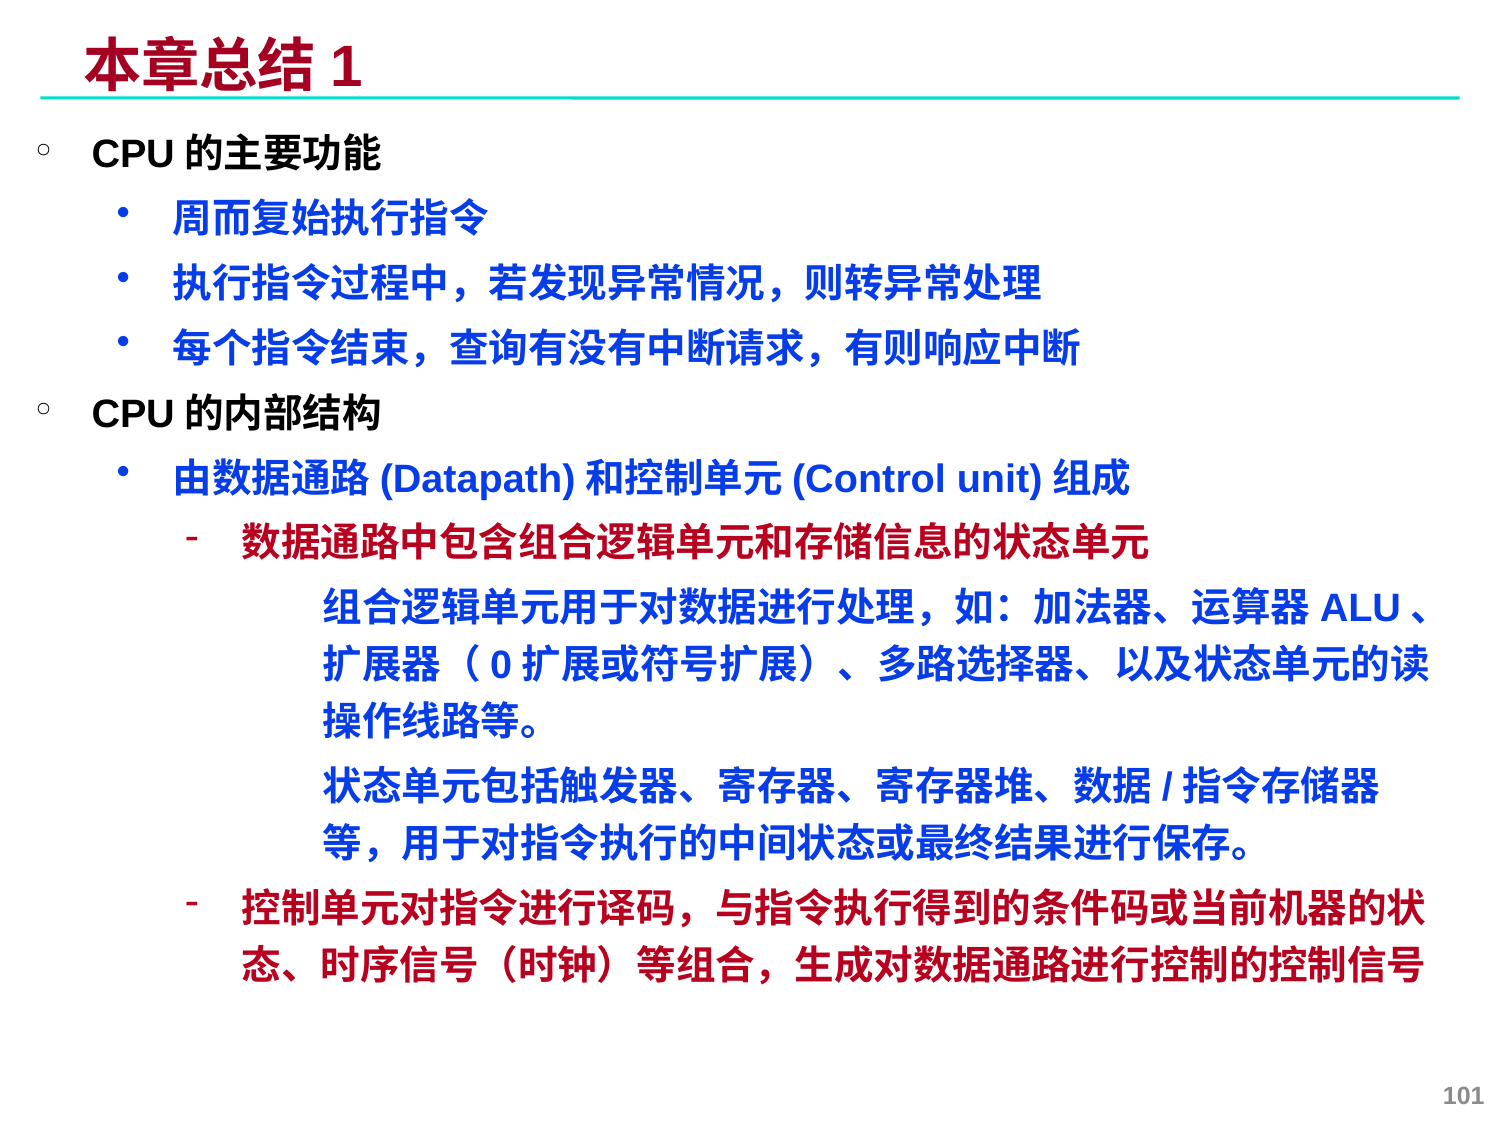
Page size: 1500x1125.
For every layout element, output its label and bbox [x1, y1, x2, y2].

list [24, 114, 1467, 1002]
slide_number [1162, 1065, 1500, 1125]
title [72, 33, 1304, 103]
